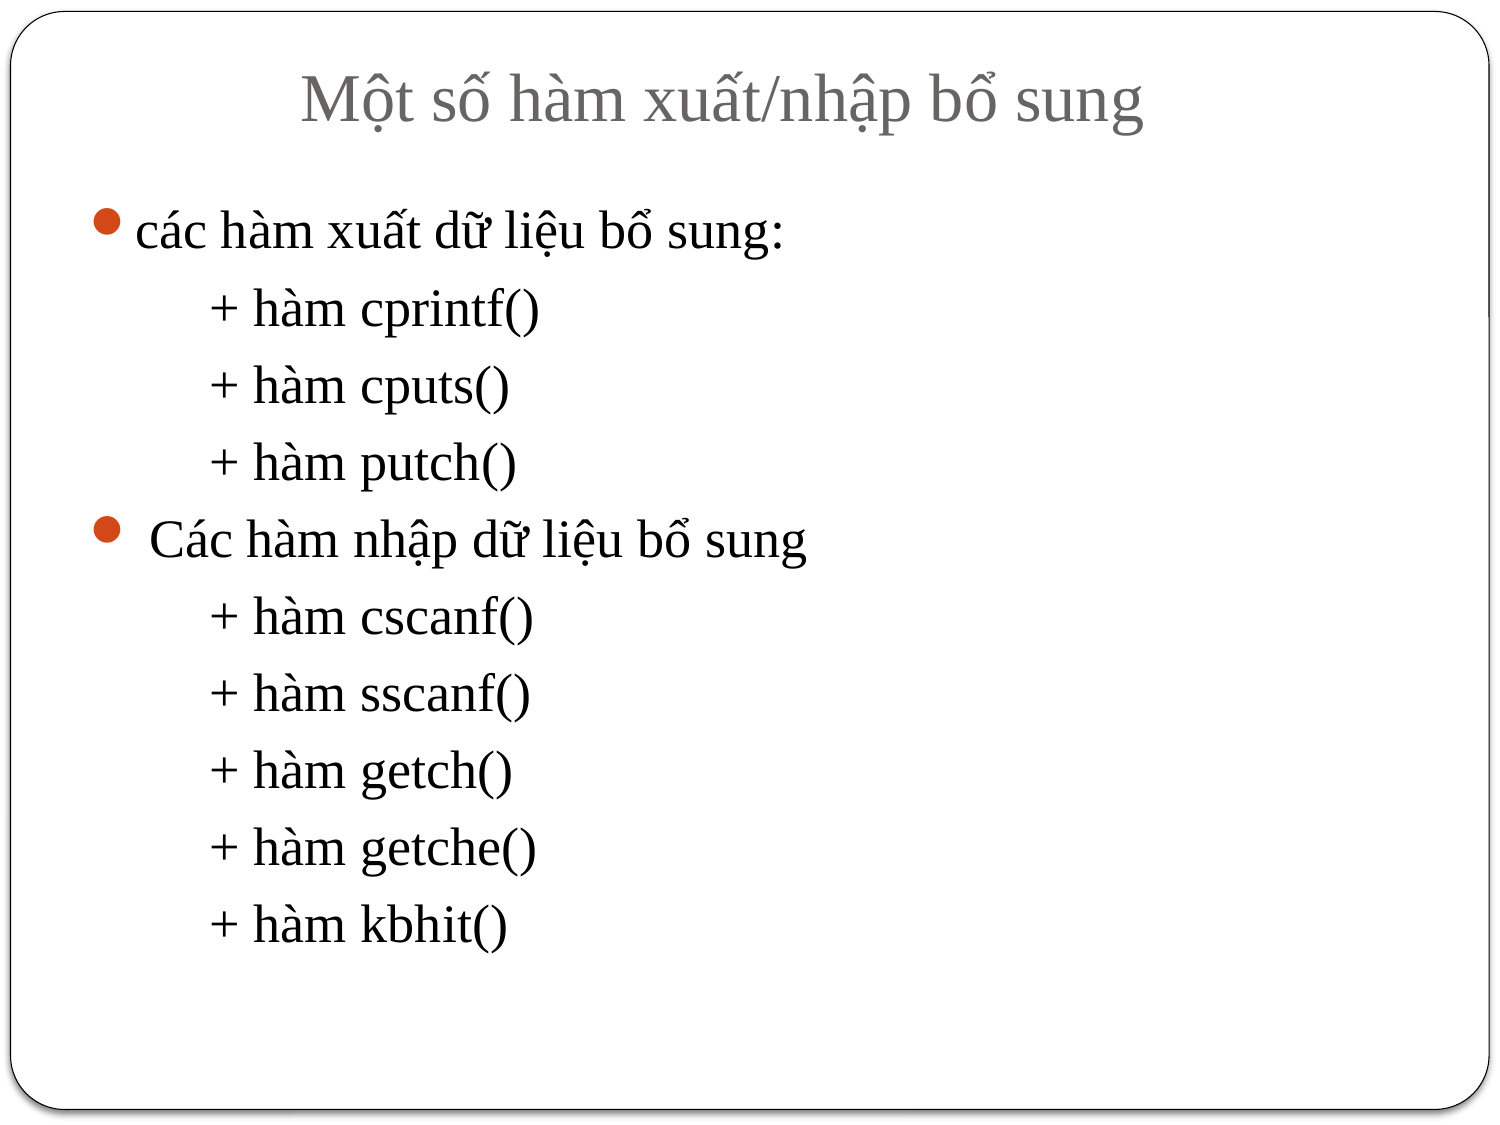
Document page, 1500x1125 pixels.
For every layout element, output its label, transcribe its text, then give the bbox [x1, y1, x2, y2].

list các hàm xuất dữ liệu bổ sung: + hàm cprintf() + hàm cputs() + hàm putch() Các hàm nhập dữ liệu bổ sung + hàm cscanf() + hàm sscanf() + hàm getch() + hàm getche() + hàm kbhit() [75, 187, 1425, 1088]
title Một số hàm xuất/nhập bổ sung [37, 45, 1425, 150]
